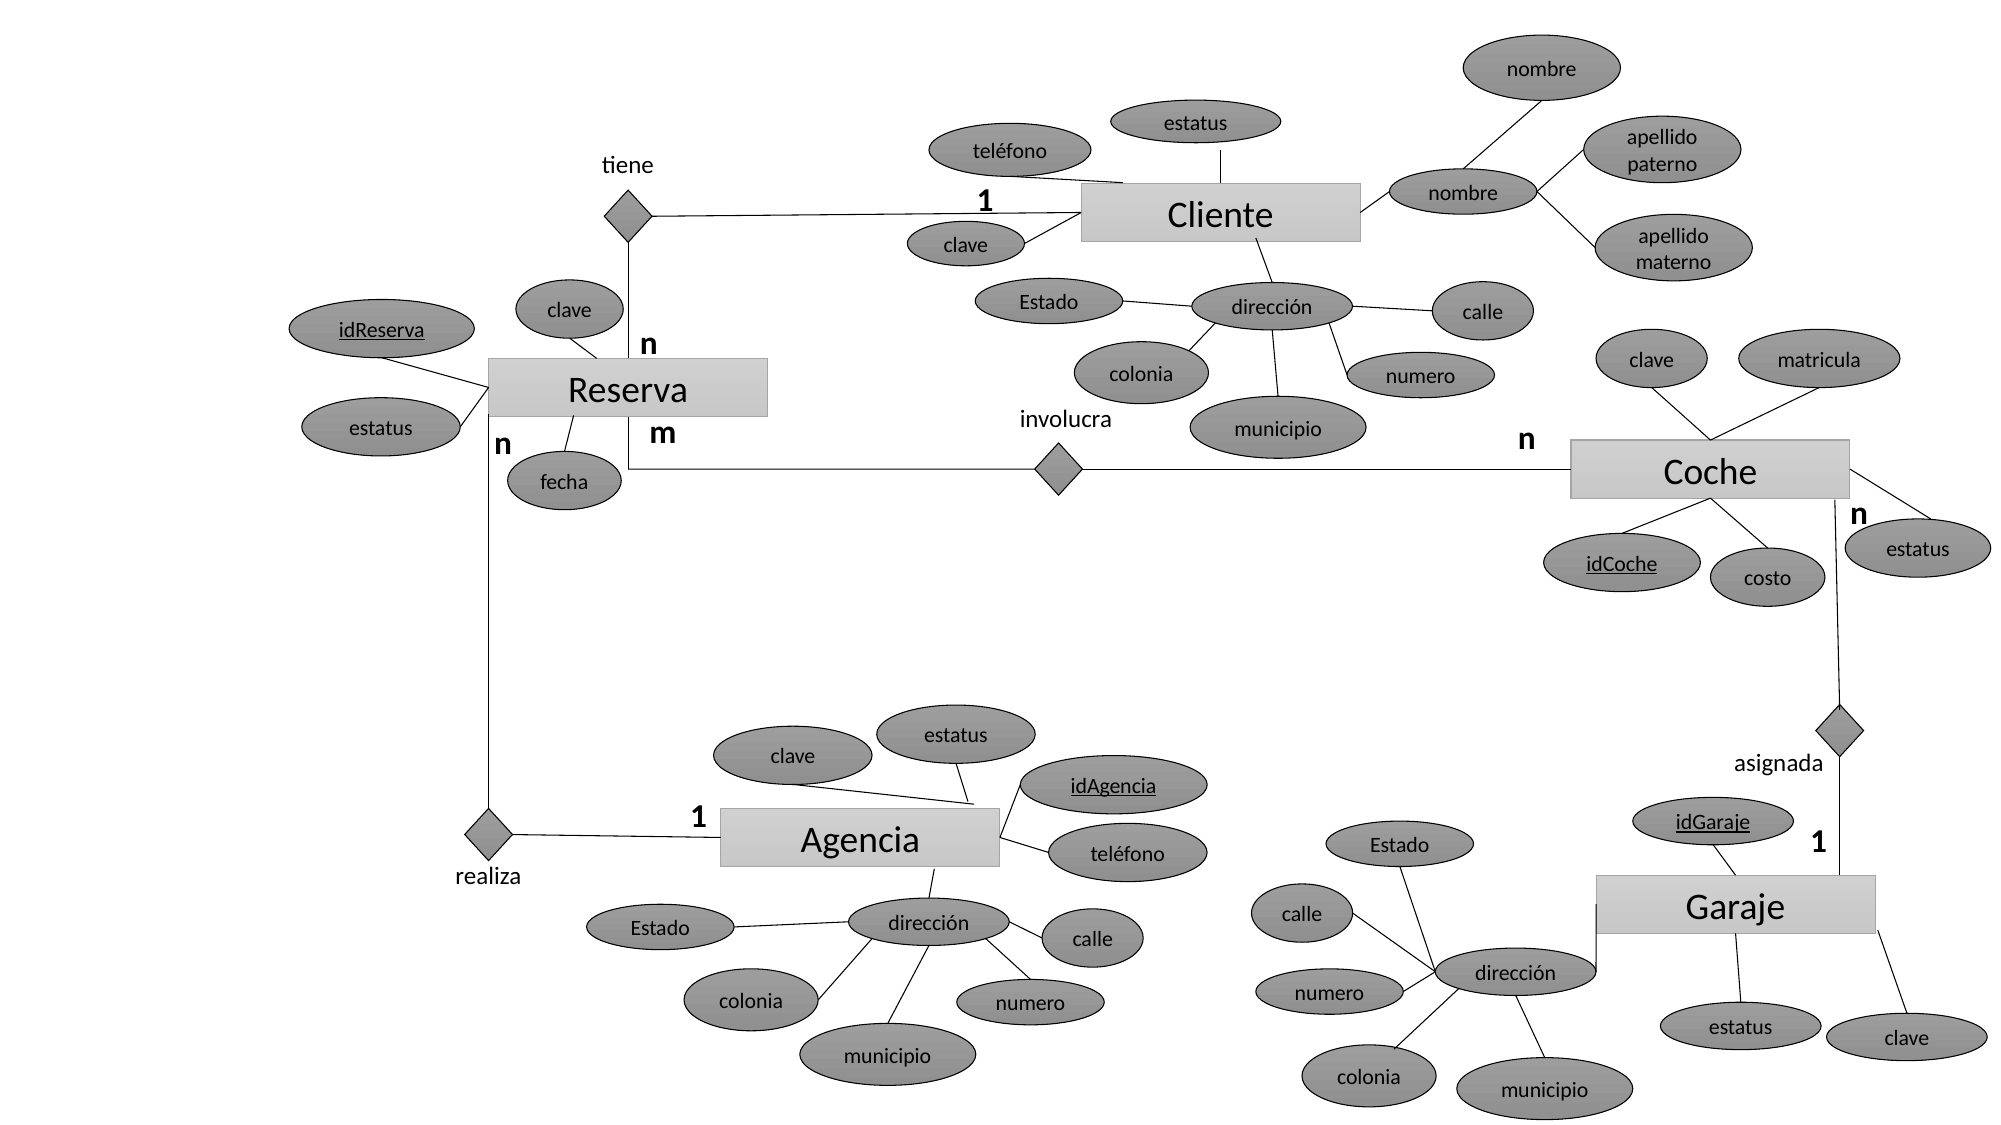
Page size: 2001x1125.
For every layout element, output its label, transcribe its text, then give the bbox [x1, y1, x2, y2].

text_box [1352, 912, 1436, 972]
text_box estatus [1844, 518, 1992, 578]
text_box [1834, 499, 1840, 710]
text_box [1352, 306, 1433, 311]
text_box clave [906, 220, 1025, 267]
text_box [1877, 930, 1907, 1014]
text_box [1122, 300, 1192, 307]
text_box Reserva [489, 358, 768, 417]
text_box Estado [586, 903, 735, 951]
text_box Garaje [1596, 875, 1876, 934]
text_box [792, 784, 975, 805]
text_box idGaraje [1632, 796, 1795, 846]
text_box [381, 357, 489, 388]
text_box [1188, 322, 1216, 351]
text_box estatus [1110, 99, 1282, 144]
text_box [1713, 844, 1736, 876]
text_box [999, 837, 1049, 853]
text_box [1403, 971, 1436, 988]
text_box 1 [675, 786, 722, 842]
text_box Estado [974, 277, 1124, 325]
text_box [1651, 387, 1710, 441]
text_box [1329, 322, 1348, 375]
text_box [1515, 995, 1545, 1058]
text_box numero [1255, 968, 1403, 1015]
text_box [564, 415, 574, 452]
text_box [1399, 866, 1436, 912]
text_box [1735, 933, 1741, 1003]
text_box n [1835, 483, 1883, 539]
text_box n [489, 413, 527, 469]
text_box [1393, 988, 1459, 1050]
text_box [1621, 498, 1711, 534]
text_box colonia [1301, 1044, 1437, 1108]
text_box teléfono [1048, 822, 1208, 883]
text_box involucra [1005, 394, 1128, 440]
text_box colonia [1073, 341, 1210, 405]
text_box calle [1431, 281, 1535, 341]
text_box municipio [799, 1022, 977, 1086]
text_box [955, 763, 968, 784]
text_box [603, 189, 653, 243]
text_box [651, 212, 1024, 217]
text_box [1272, 329, 1279, 397]
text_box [985, 938, 1031, 980]
text_box estatus [876, 704, 1036, 764]
text_box numero [1346, 351, 1496, 399]
text_box Estado [1325, 820, 1475, 868]
text_box calle [1250, 883, 1354, 943]
text_box dirección [1191, 281, 1353, 331]
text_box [1536, 191, 1596, 248]
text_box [734, 921, 849, 927]
text_box idCoche [1543, 532, 1701, 593]
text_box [999, 784, 1021, 837]
text_box idAgencia [1019, 755, 1208, 815]
text_box [1815, 705, 1865, 758]
text_box n [625, 314, 673, 369]
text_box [569, 338, 597, 359]
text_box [1536, 149, 1584, 191]
text_box fecha [507, 450, 622, 511]
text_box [887, 945, 929, 1024]
text_box 1 [961, 170, 1009, 212]
text_box clave [1595, 328, 1708, 389]
text_box teléfono [928, 122, 1092, 176]
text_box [928, 868, 935, 898]
text_box nombre [1462, 34, 1622, 101]
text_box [818, 938, 873, 1000]
text_box calle [1041, 908, 1144, 968]
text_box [512, 834, 721, 838]
text_box clave [515, 279, 624, 339]
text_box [460, 387, 489, 427]
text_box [1710, 387, 1820, 441]
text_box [1009, 176, 1123, 183]
text_box clave [713, 725, 873, 786]
text_box Cliente [1081, 183, 1361, 242]
text_box 1 [1795, 811, 1839, 867]
text_box m [634, 402, 692, 458]
text_box nombre [1389, 168, 1536, 215]
text_box tiene [587, 140, 670, 186]
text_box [1463, 100, 1542, 169]
text_box estatus [301, 397, 461, 457]
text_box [1009, 921, 1043, 938]
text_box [1255, 237, 1273, 283]
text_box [1360, 191, 1390, 213]
text_box municipio [1189, 395, 1367, 459]
text_box [463, 808, 513, 852]
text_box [1024, 212, 1082, 244]
text_box realiza [440, 852, 537, 898]
text_box apellido paterno [1583, 115, 1742, 184]
text_box [1034, 442, 1084, 496]
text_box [1849, 469, 1931, 519]
text_box 1 [961, 217, 1009, 226]
text_box colonia [683, 968, 819, 1032]
text_box apellido materno [1594, 213, 1753, 282]
text_box costo [1709, 547, 1826, 607]
text_box dirección [1436, 947, 1597, 997]
text_box estatus [1659, 1001, 1822, 1051]
text_box asignada [1719, 739, 1839, 785]
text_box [1710, 498, 1768, 549]
text_box n [479, 427, 488, 469]
text_box n [1503, 408, 1551, 464]
text_box matricula [1738, 328, 1901, 389]
text_box Coche [1570, 439, 1850, 499]
text_box clave [1825, 1012, 1988, 1062]
text_box dirección [848, 897, 1010, 946]
text_box Agencia [720, 808, 1000, 867]
text_box numero [956, 978, 1105, 1026]
text_box idReserva [288, 298, 475, 359]
text_box municipio [1456, 1057, 1634, 1121]
